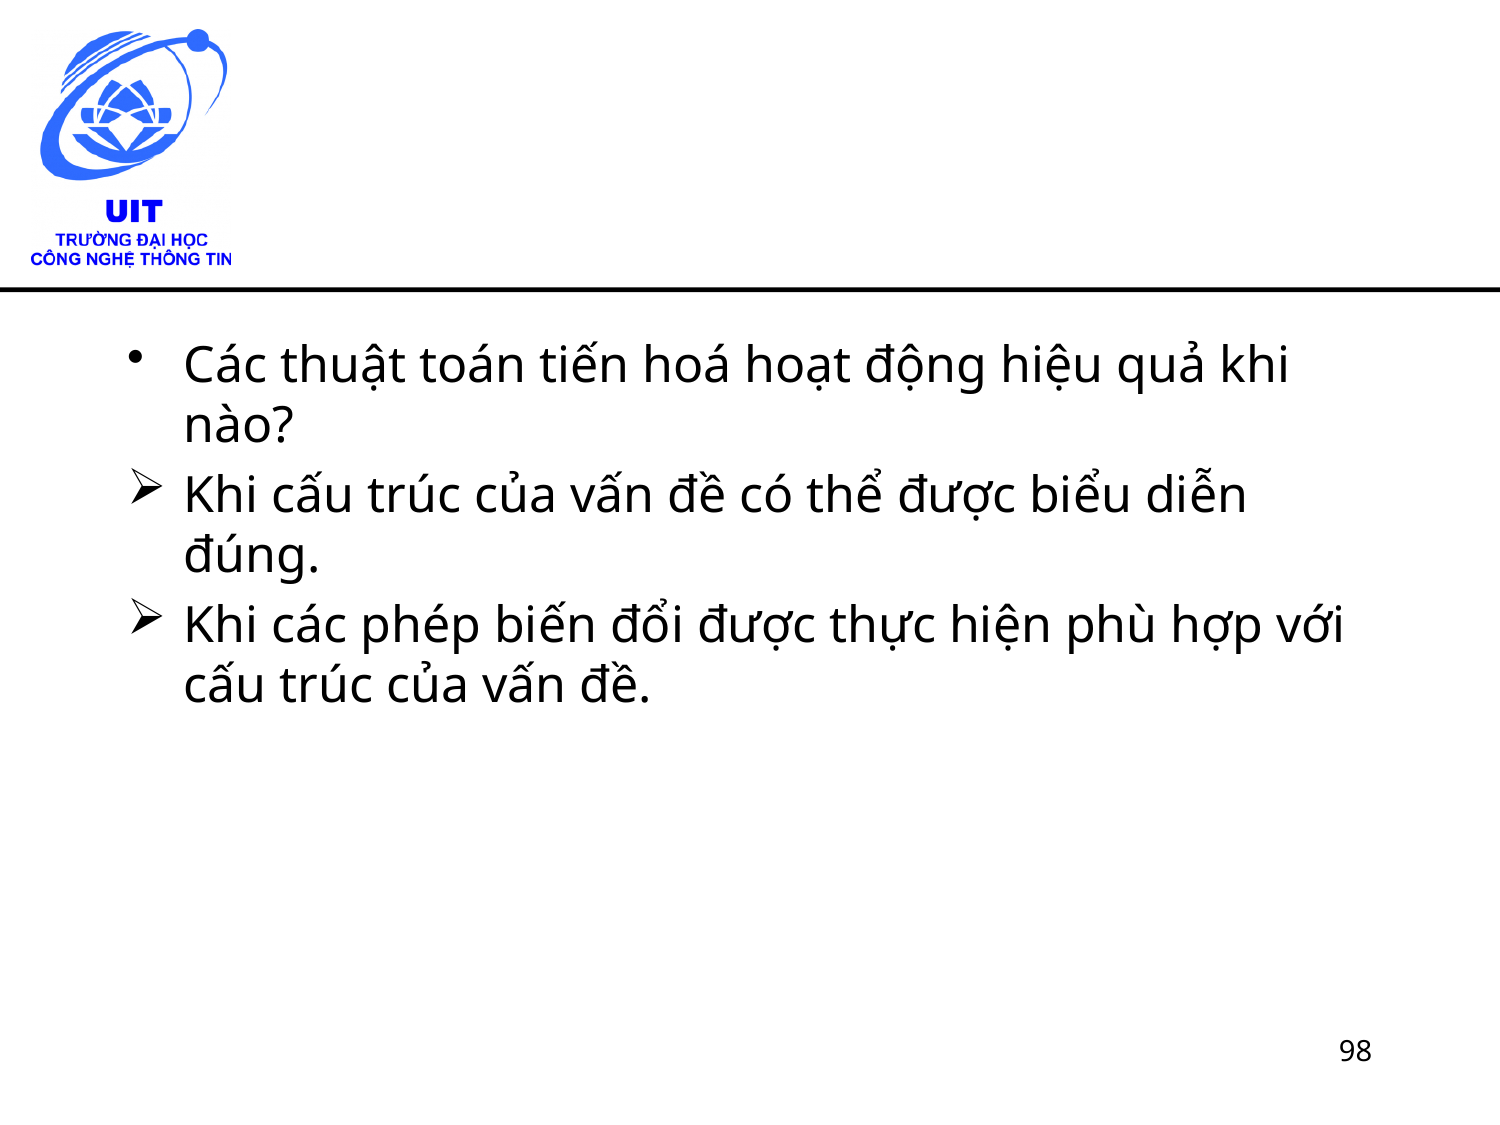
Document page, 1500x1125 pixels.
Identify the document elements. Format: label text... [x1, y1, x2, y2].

picture [31, 29, 231, 268]
list Các thuật toán tiến hoá hoạt động hiệu quả khi nào? Khi cấu trúc của vấn đề có thể được biểu diễn đúng. Khi các phép biến đổi được thực hiện phù hợp với cấu trúc của vấn đề. [112, 324, 1388, 1000]
slide_number 98 [1074, 1024, 1388, 1101]
